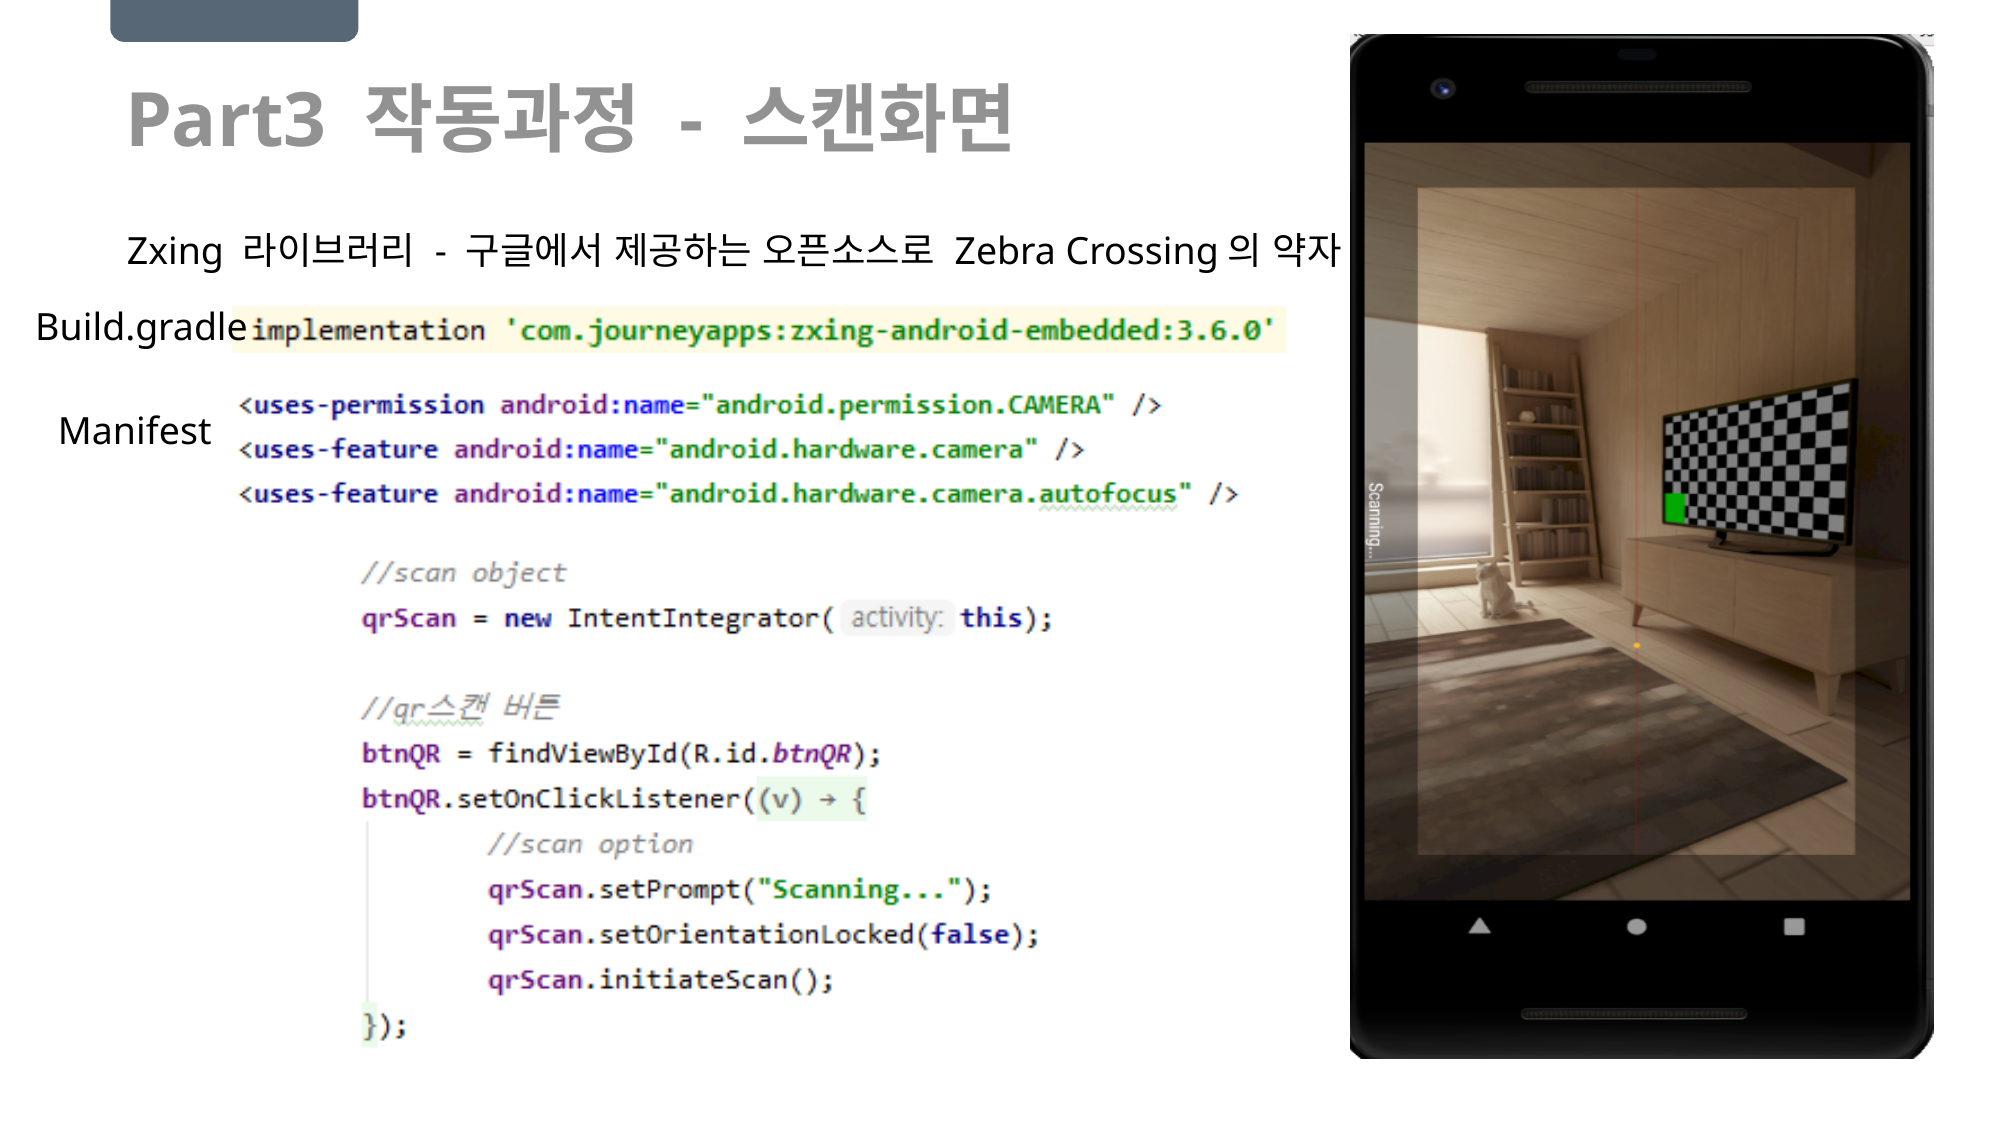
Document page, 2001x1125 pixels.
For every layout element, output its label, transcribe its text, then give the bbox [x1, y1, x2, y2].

text_box Build.gradle [20, 295, 269, 356]
text_box Zxing 라이브러리 - 구글에서 제공하는 오픈소스로 Zebra Crossing의 약자 [112, 219, 1350, 280]
picture [324, 528, 1062, 1066]
text_box [109, 0, 360, 43]
picture [232, 302, 1287, 353]
picture [1350, 34, 1934, 1060]
text_box Part3 작동과정 - 스캔화면 [110, 64, 1082, 169]
picture [219, 383, 1266, 523]
text_box Manifest [43, 399, 219, 460]
